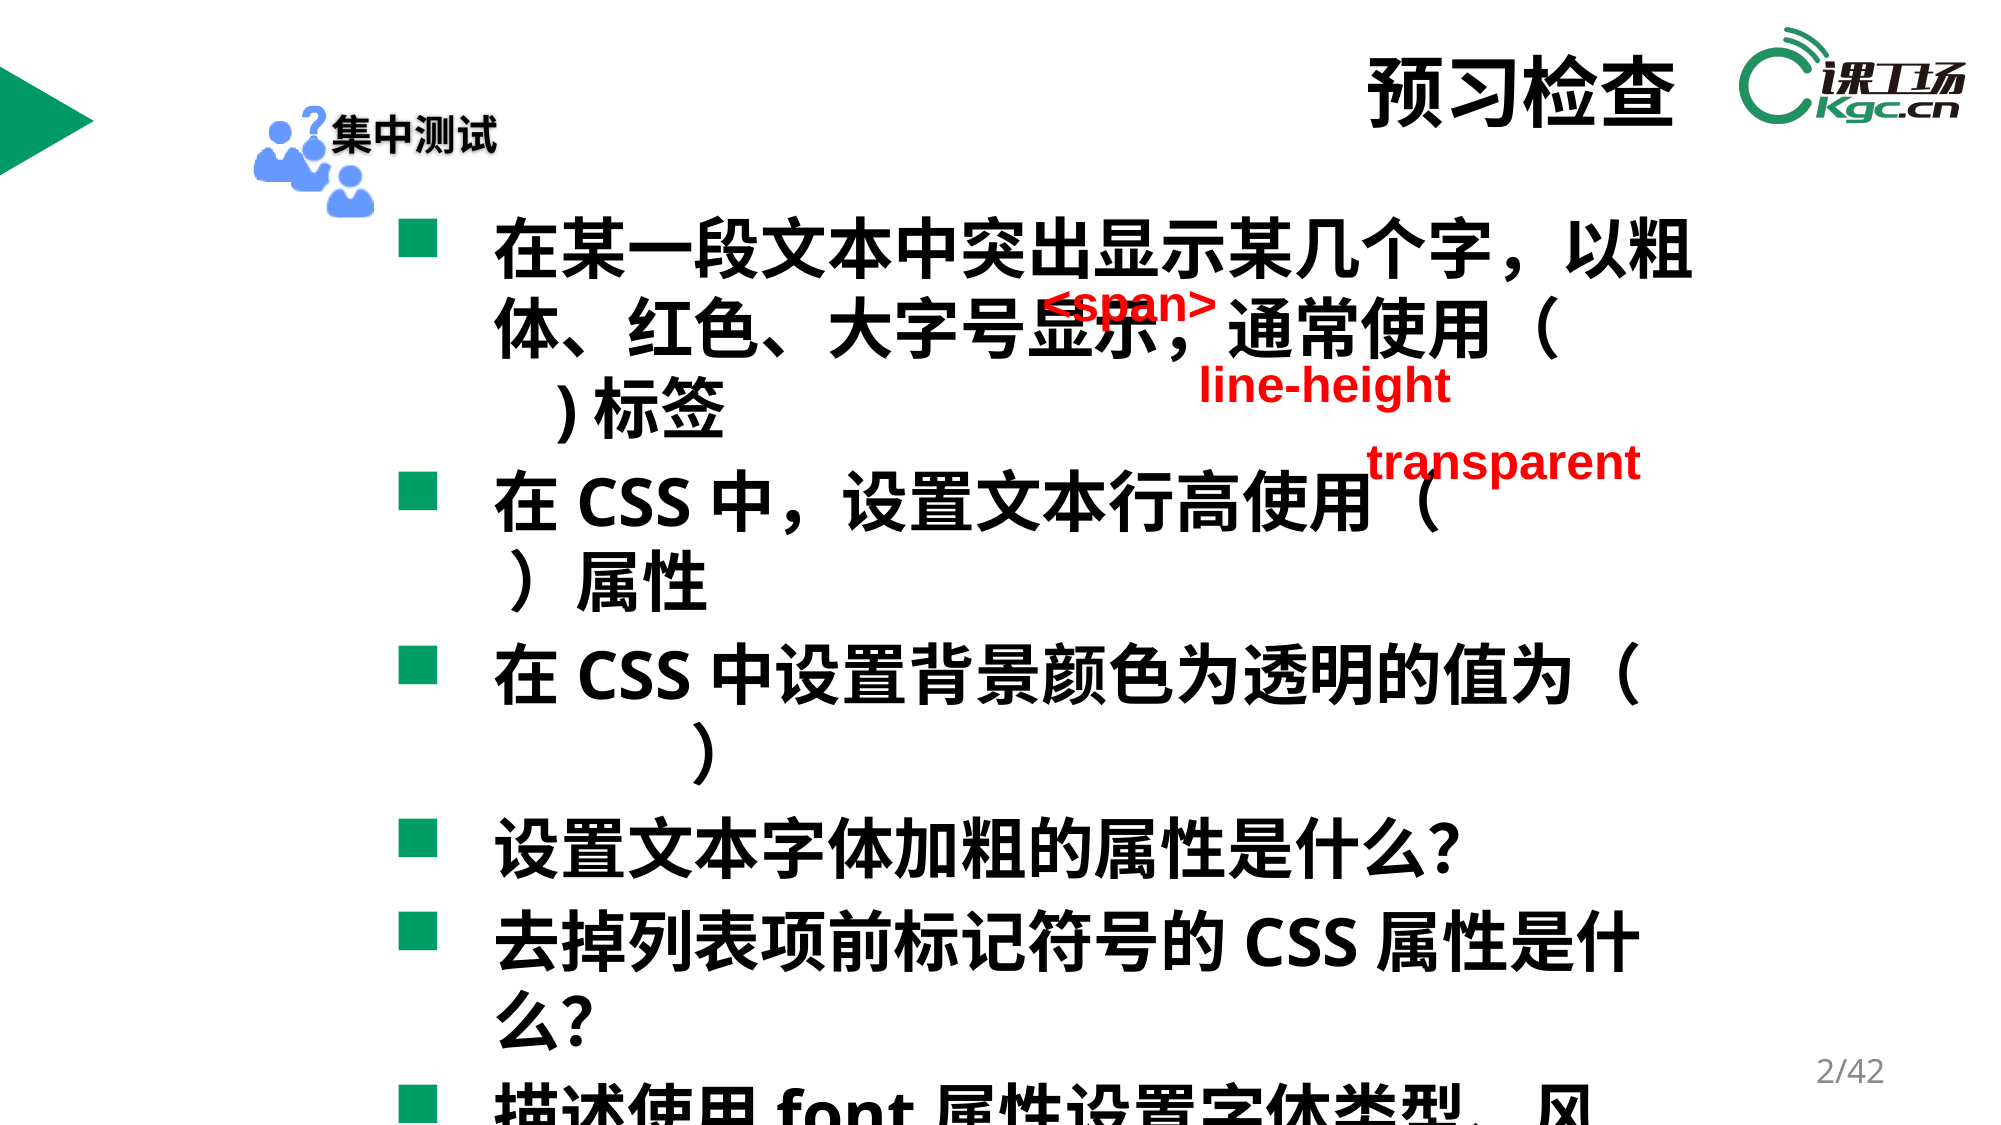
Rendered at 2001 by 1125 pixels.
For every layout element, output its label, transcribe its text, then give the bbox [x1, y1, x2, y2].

text_box line-height [1183, 344, 1467, 420]
picture [1739, 27, 1966, 124]
list 在某一段文本中突出显示某几个字，以粗体、红色、大字号显示，通常使用（ )标签 在CSS中，设置文本行高使用（ ）属性 在CSS中设置背景颜色为透明的值为（ ） 设置文本字体加粗的属性是什么？ 去掉列表项前标记符号的CSS属性是什么？ 描述使用font属性设置字体类型、风格、大小、粗细的样式顺序 [378, 199, 1715, 1043]
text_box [249, 98, 514, 220]
title 预习检查 [1351, 46, 1721, 133]
slide_number /42 [1433, 1042, 1901, 1104]
text_box transparent [1351, 421, 1657, 497]
text_box <span> [1027, 264, 1233, 339]
